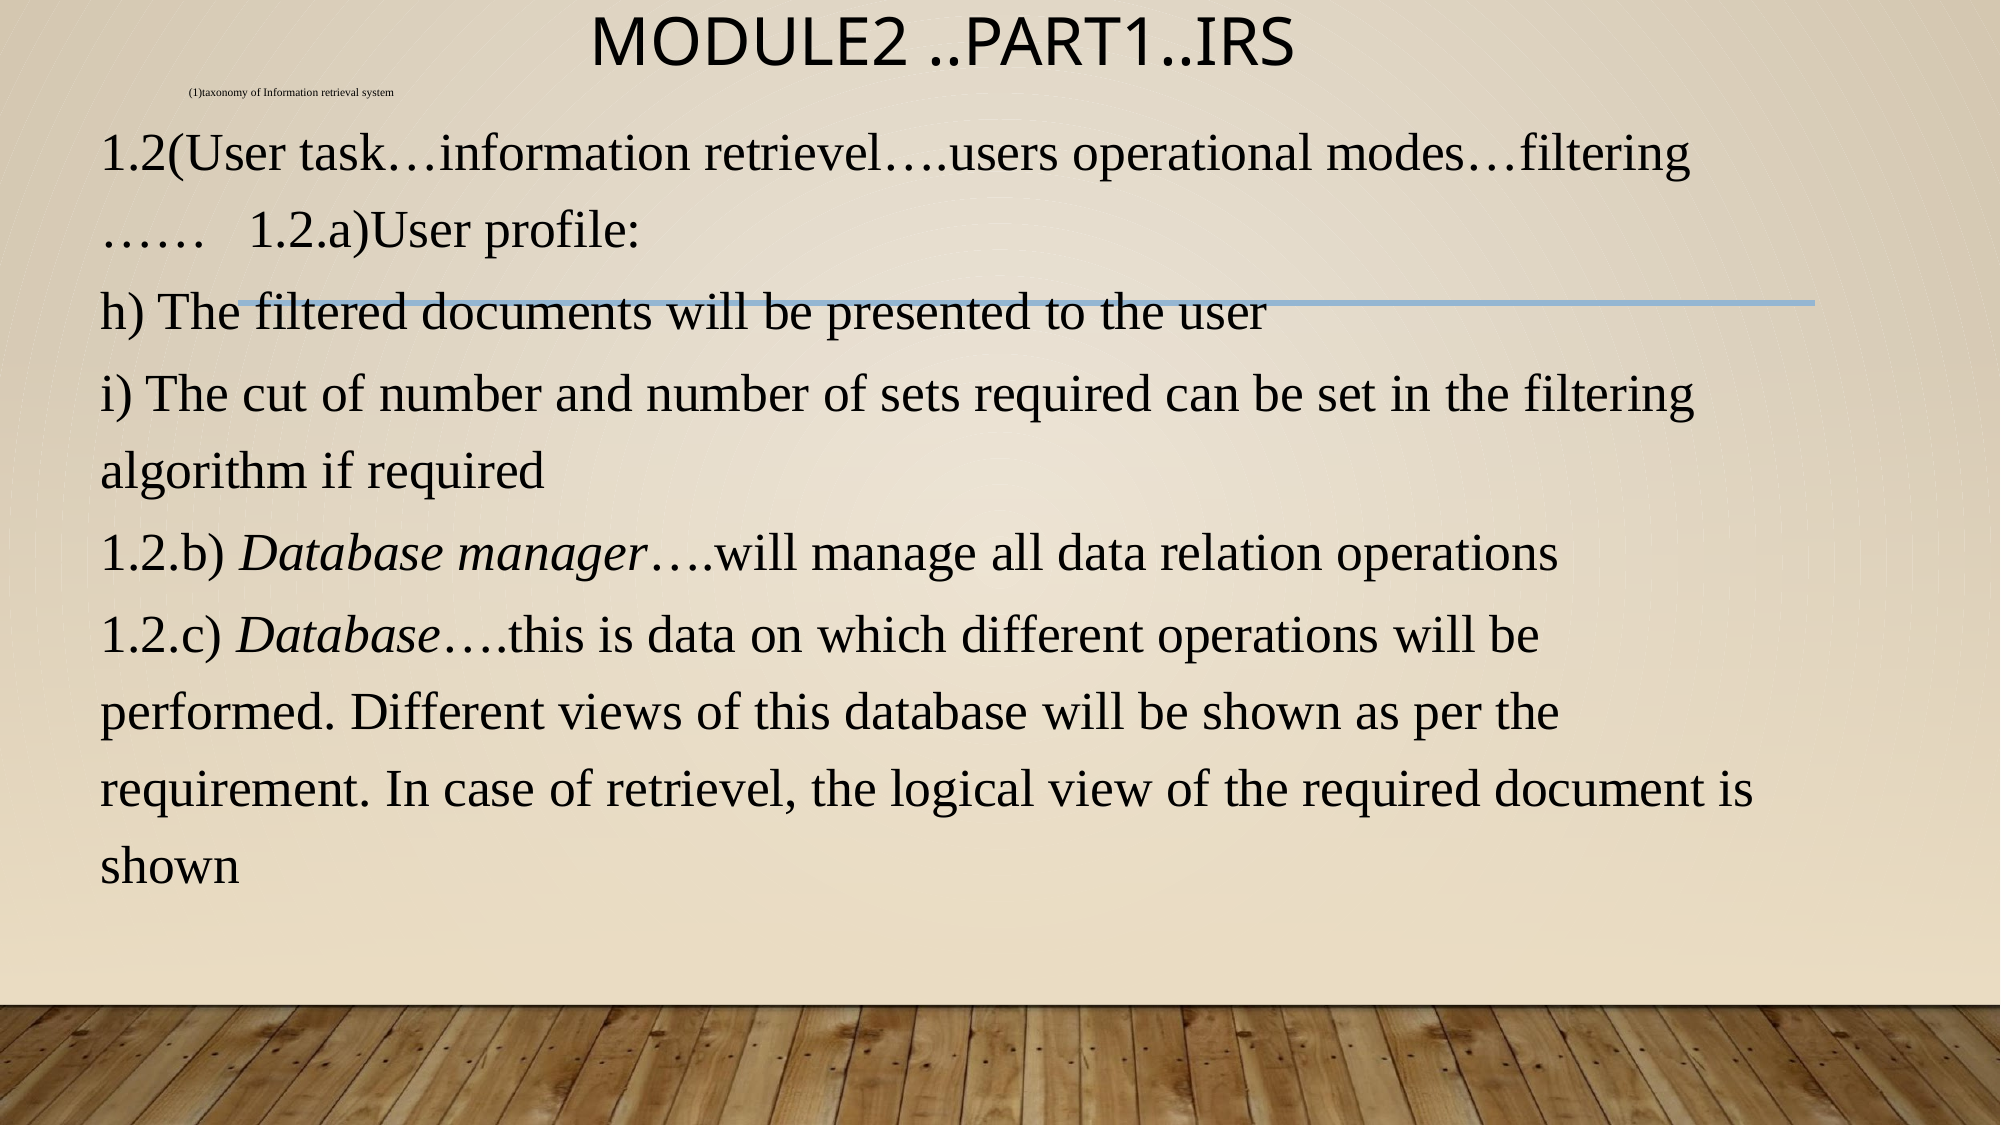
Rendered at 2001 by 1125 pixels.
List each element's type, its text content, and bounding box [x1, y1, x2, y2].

list (1)taxonomy of Information retrieval system 1.2(User task…information retrievel….users operational modes…filtering …… 1.2.a)User profile: h) The filtered documents will be presented to the user i) The cut of number and number of sets required can be set in the filtering algorithm if required 1.2.b) Database manager….will manage all data relation operations 1.2.c) Database….this is data on which different operations will be performed. Different views of this database will be shown as per the requirement. In case of retrievel, the logical view of the required document is shown [85, 75, 1788, 985]
picture [0, 1005, 2000, 1125]
title MODULE2 ..PART1..IRS [212, 0, 1788, 75]
